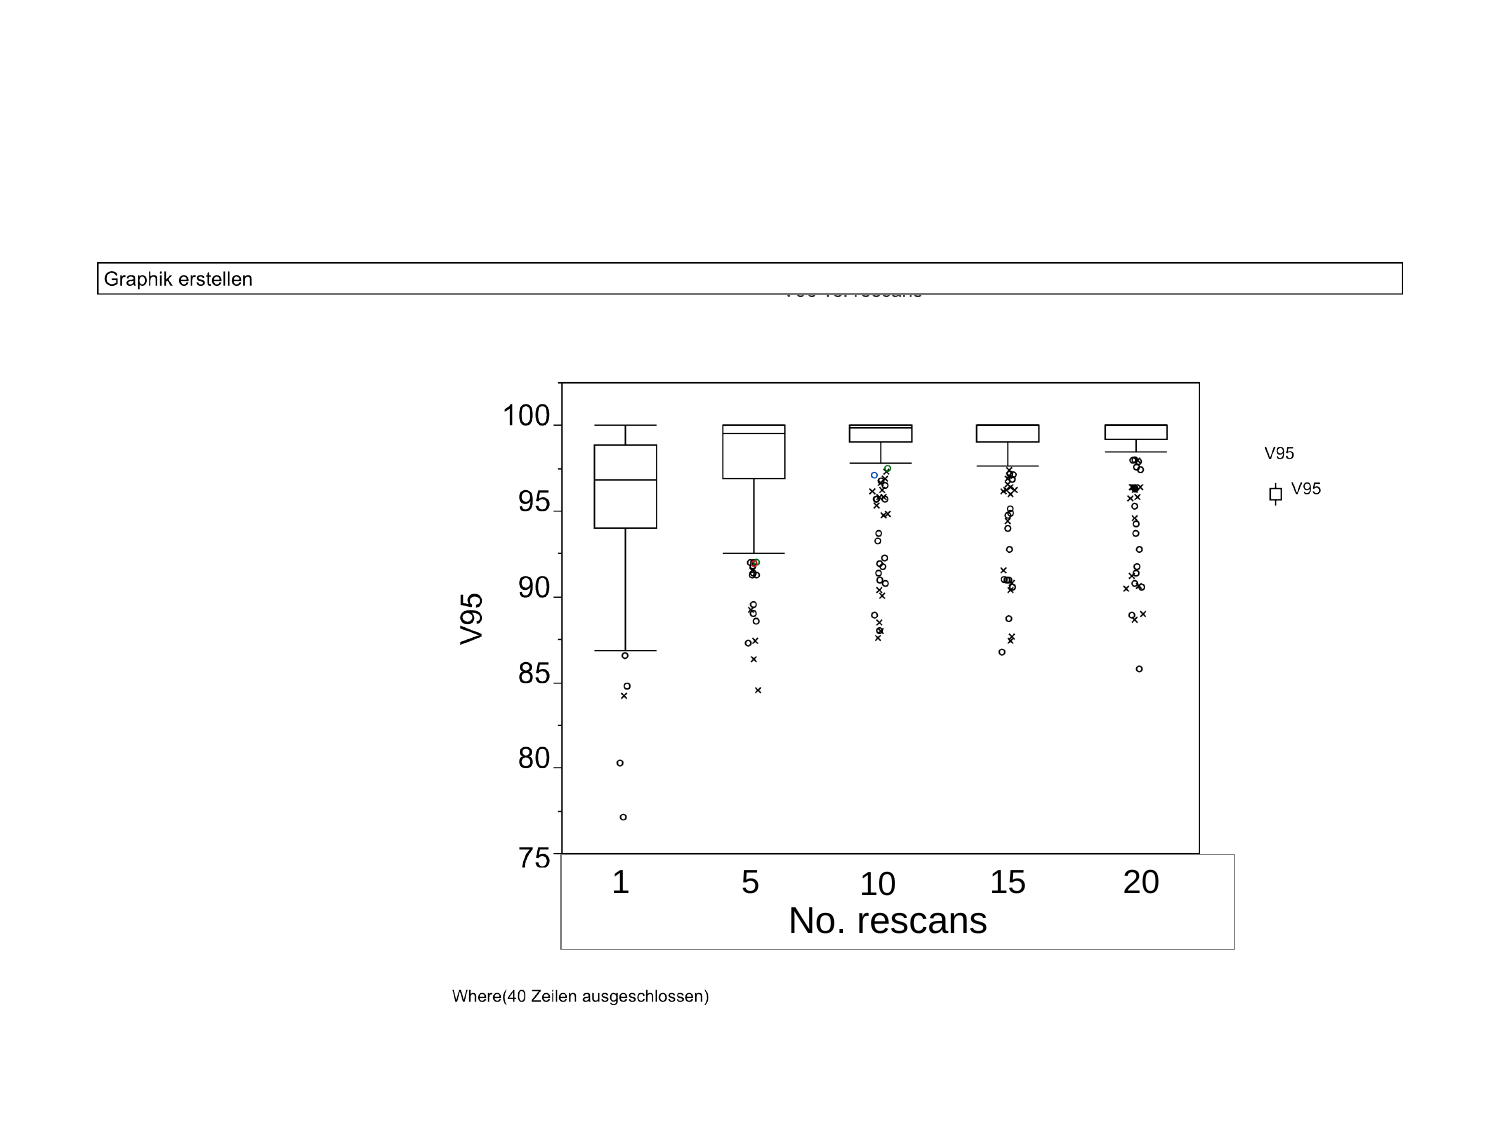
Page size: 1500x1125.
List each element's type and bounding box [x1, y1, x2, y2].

text_box [560, 853, 1235, 950]
list [97, 262, 1403, 1006]
